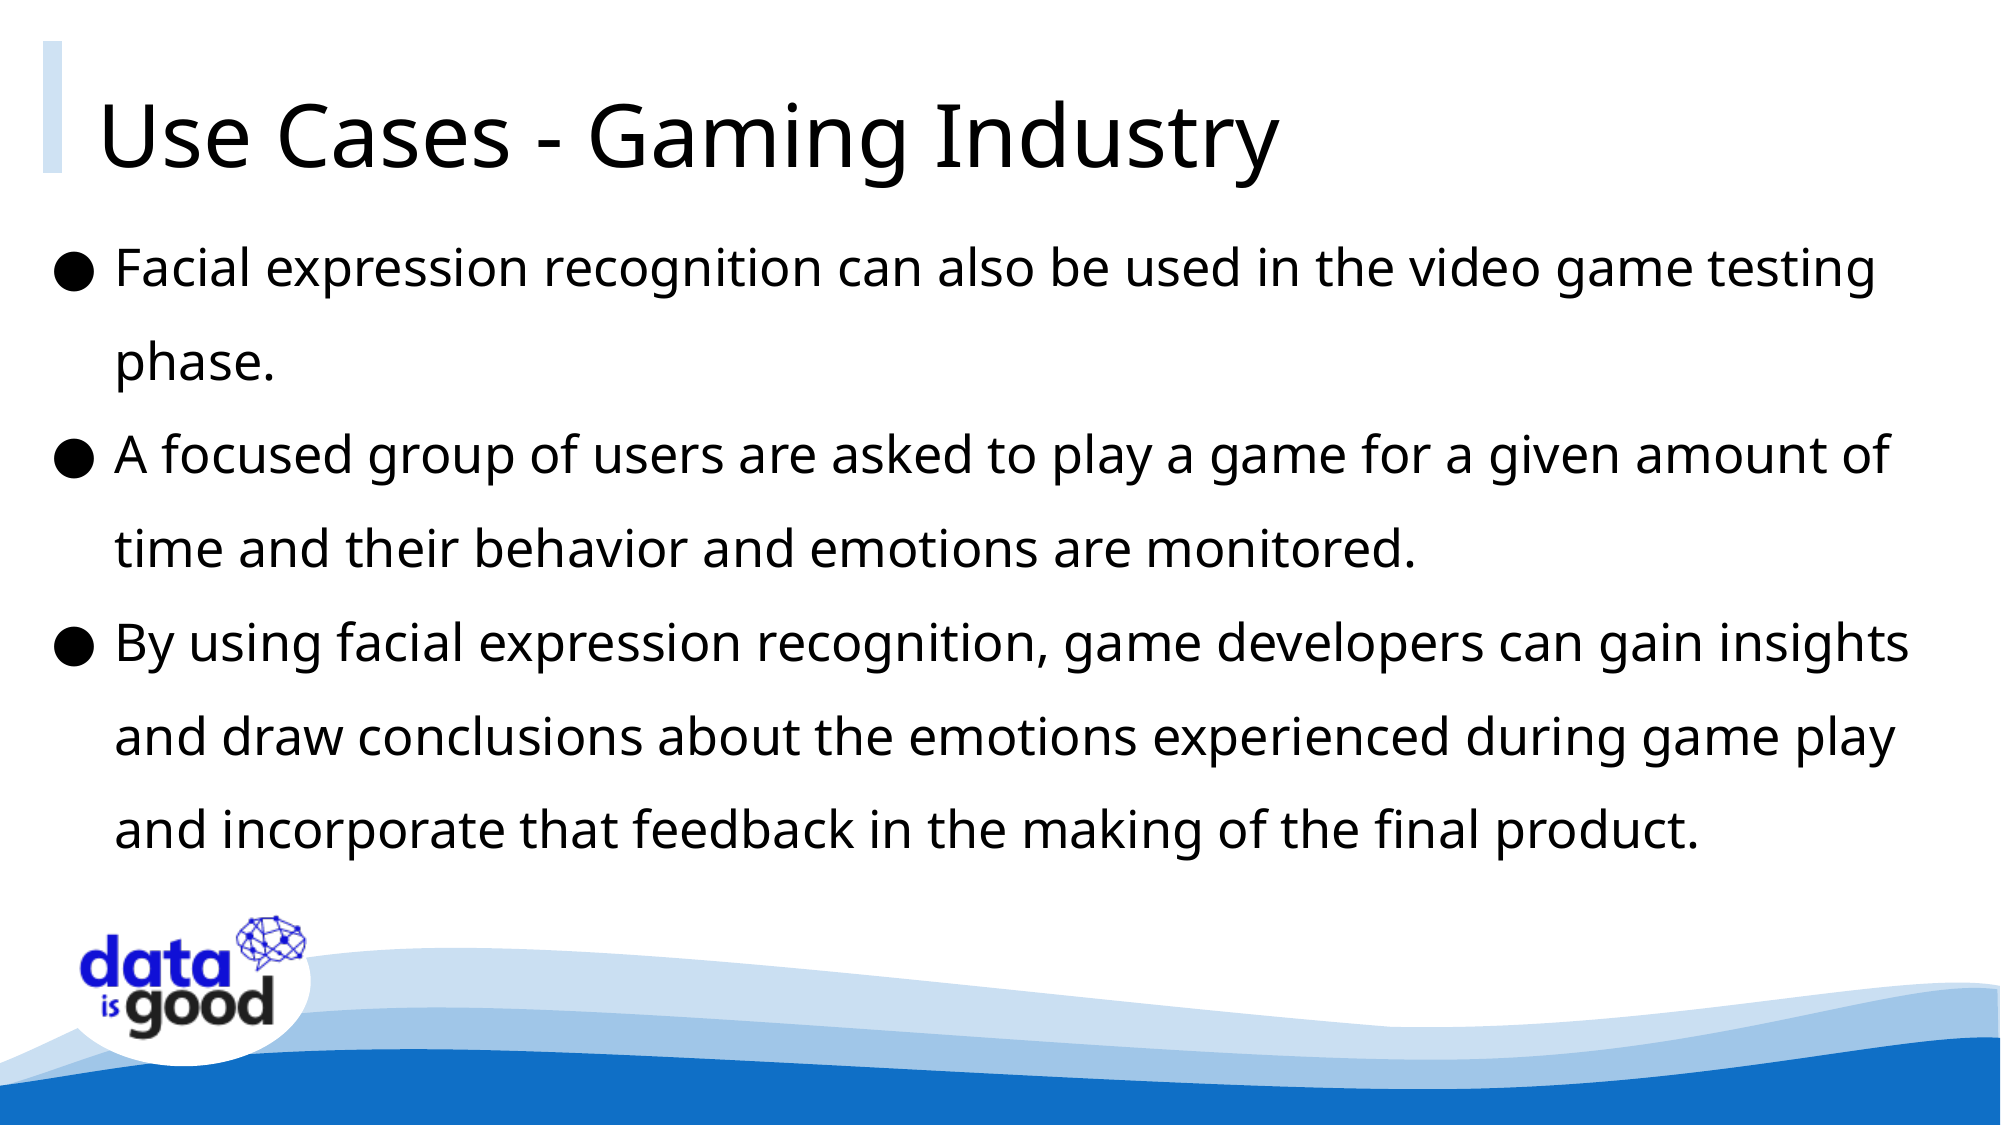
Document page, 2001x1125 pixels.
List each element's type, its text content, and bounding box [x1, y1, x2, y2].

title Use Cases - Gaming Industry [82, 49, 2000, 160]
picture [78, 913, 307, 1072]
list Facial expression recognition can also be used in the video game testing phase. A focused group of users are asked to play a game for a given amount of time and their behavior and emotions are monitored. By using facial expression recognition, game developers can gain insights and draw conclusions about the emotions experienced during game play and incorporate that feedback in the making of the final product. [24, 187, 2000, 866]
